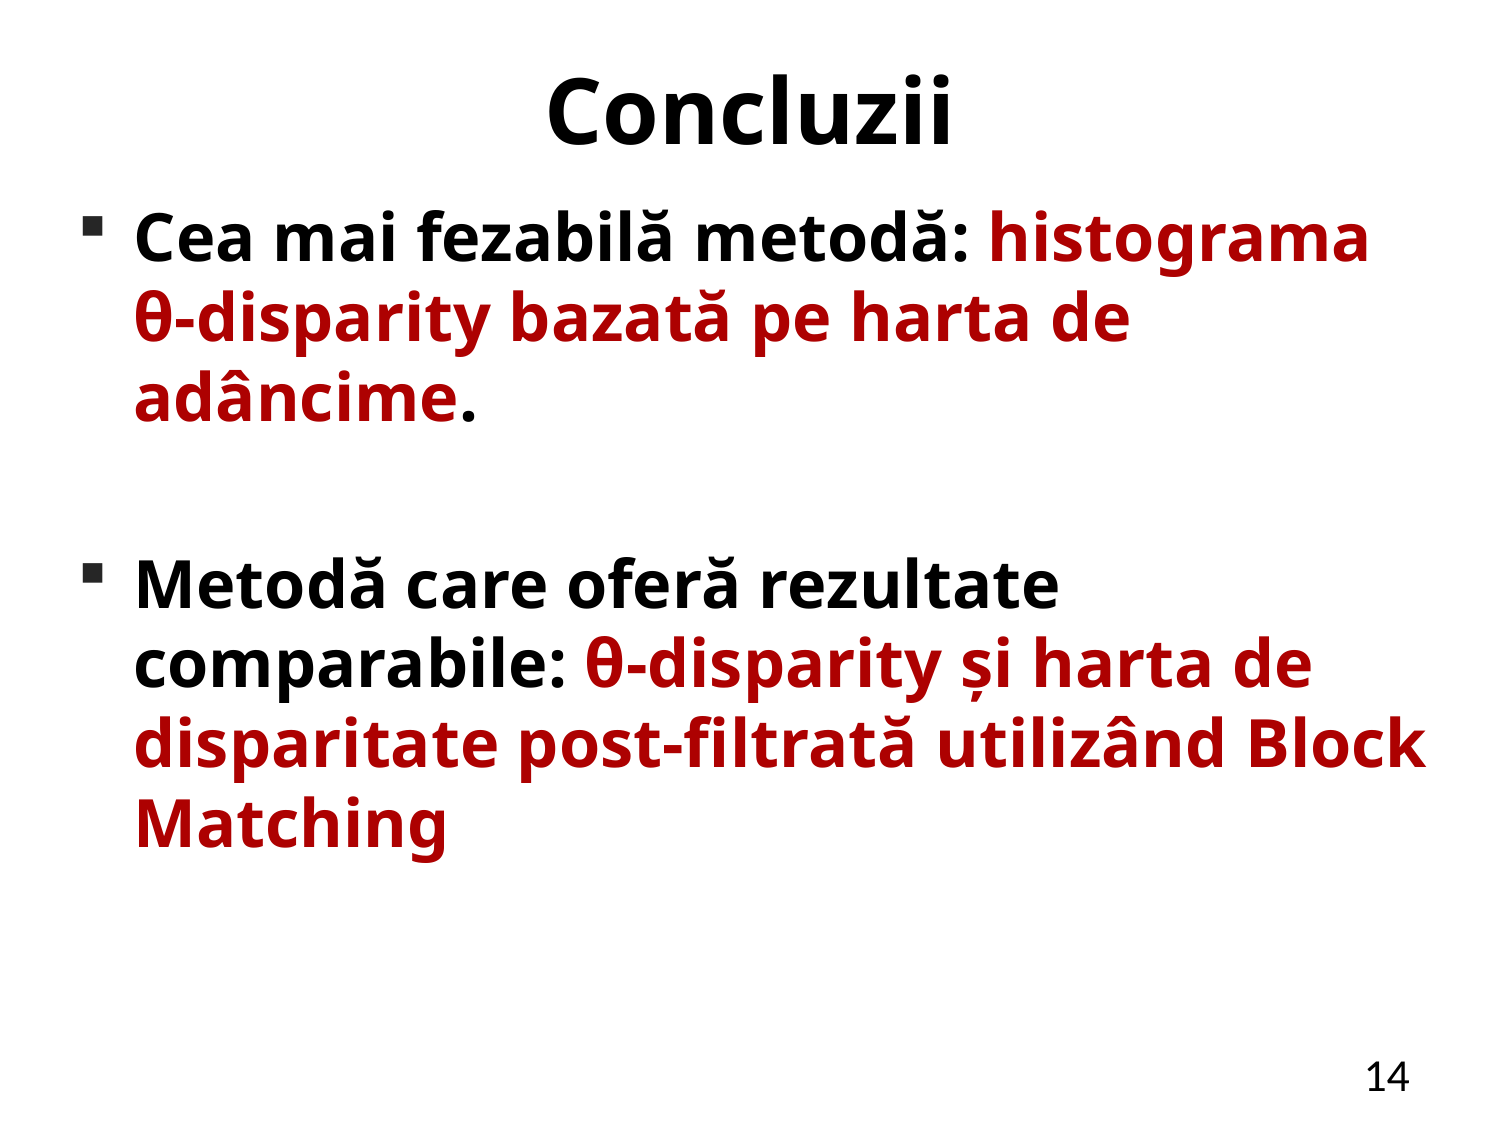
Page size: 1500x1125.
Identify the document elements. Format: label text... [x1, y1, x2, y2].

slide_number 14 [1074, 1042, 1425, 1103]
text_box Cea mai fezabilă metodă: histograma θ-disparity bazată pe harta de adâncime. Metodă care oferă rezultate comparabile: θ‐disparity și harta de disparitate post-filtrată utilizând Block Matching [62, 187, 1463, 869]
title Concluzii [75, 45, 1425, 187]
